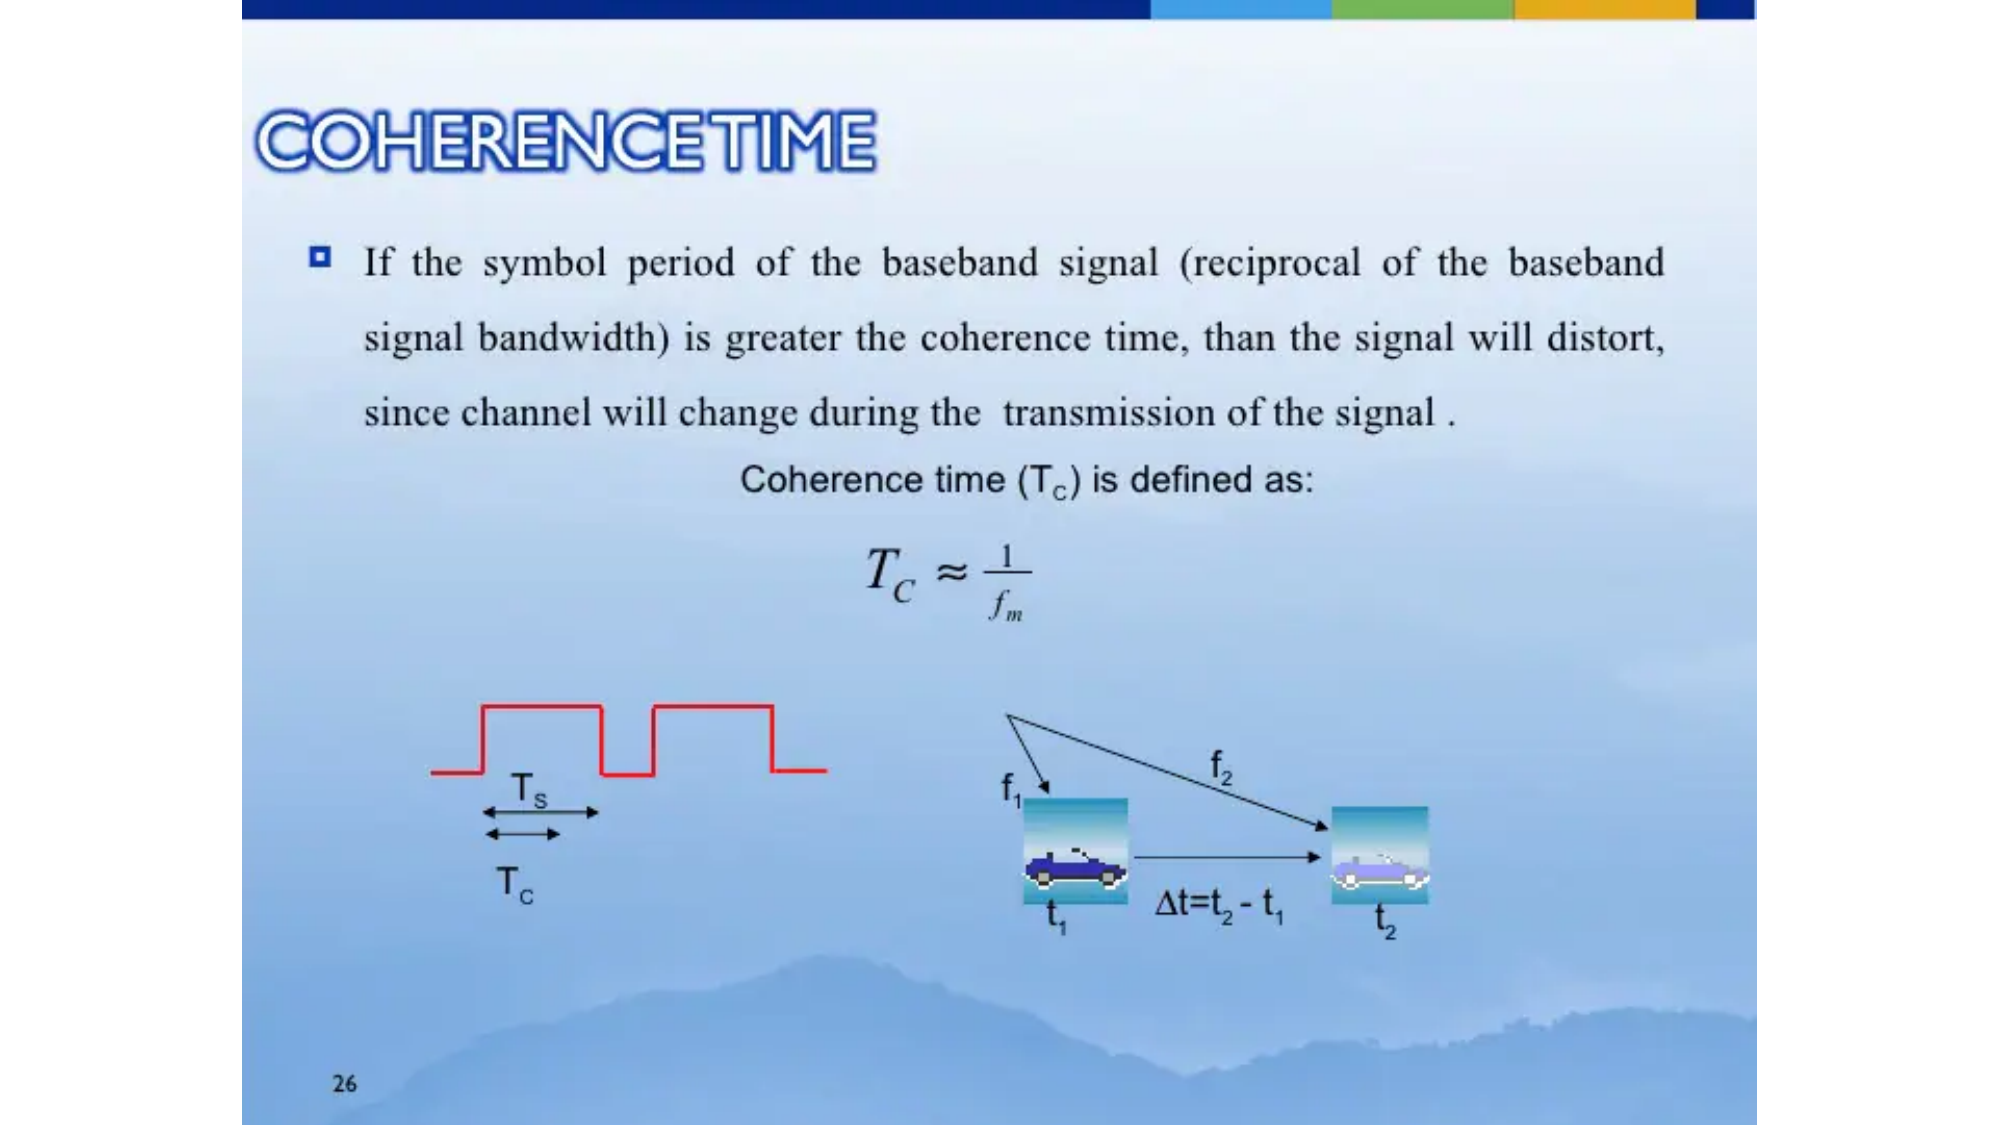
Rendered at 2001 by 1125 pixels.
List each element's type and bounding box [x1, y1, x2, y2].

picture [242, 0, 1757, 1125]
